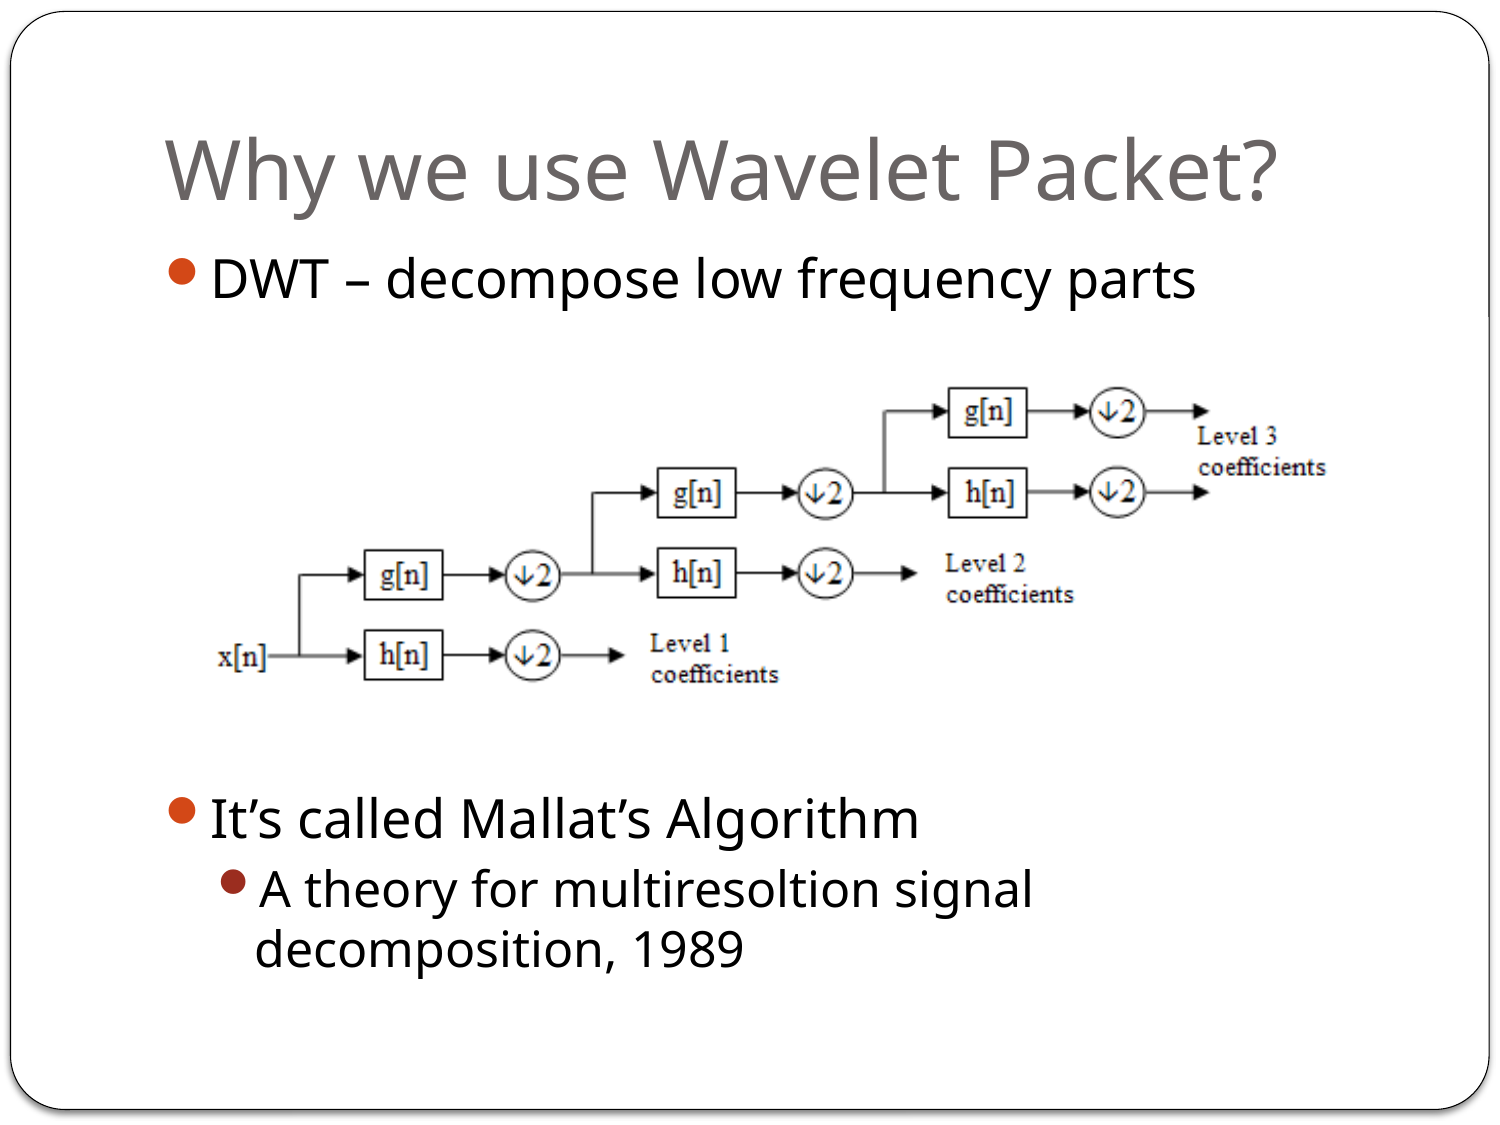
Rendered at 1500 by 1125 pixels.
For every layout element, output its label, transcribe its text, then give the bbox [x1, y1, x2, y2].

picture [187, 361, 1348, 717]
list DWT – decompose low frequency parts It’s called Mallat’s Algorithm A theory for multiresoltion signal decomposition, 1989 [150, 237, 1425, 988]
title Why we use Wavelet Packet? [150, 45, 1425, 233]
